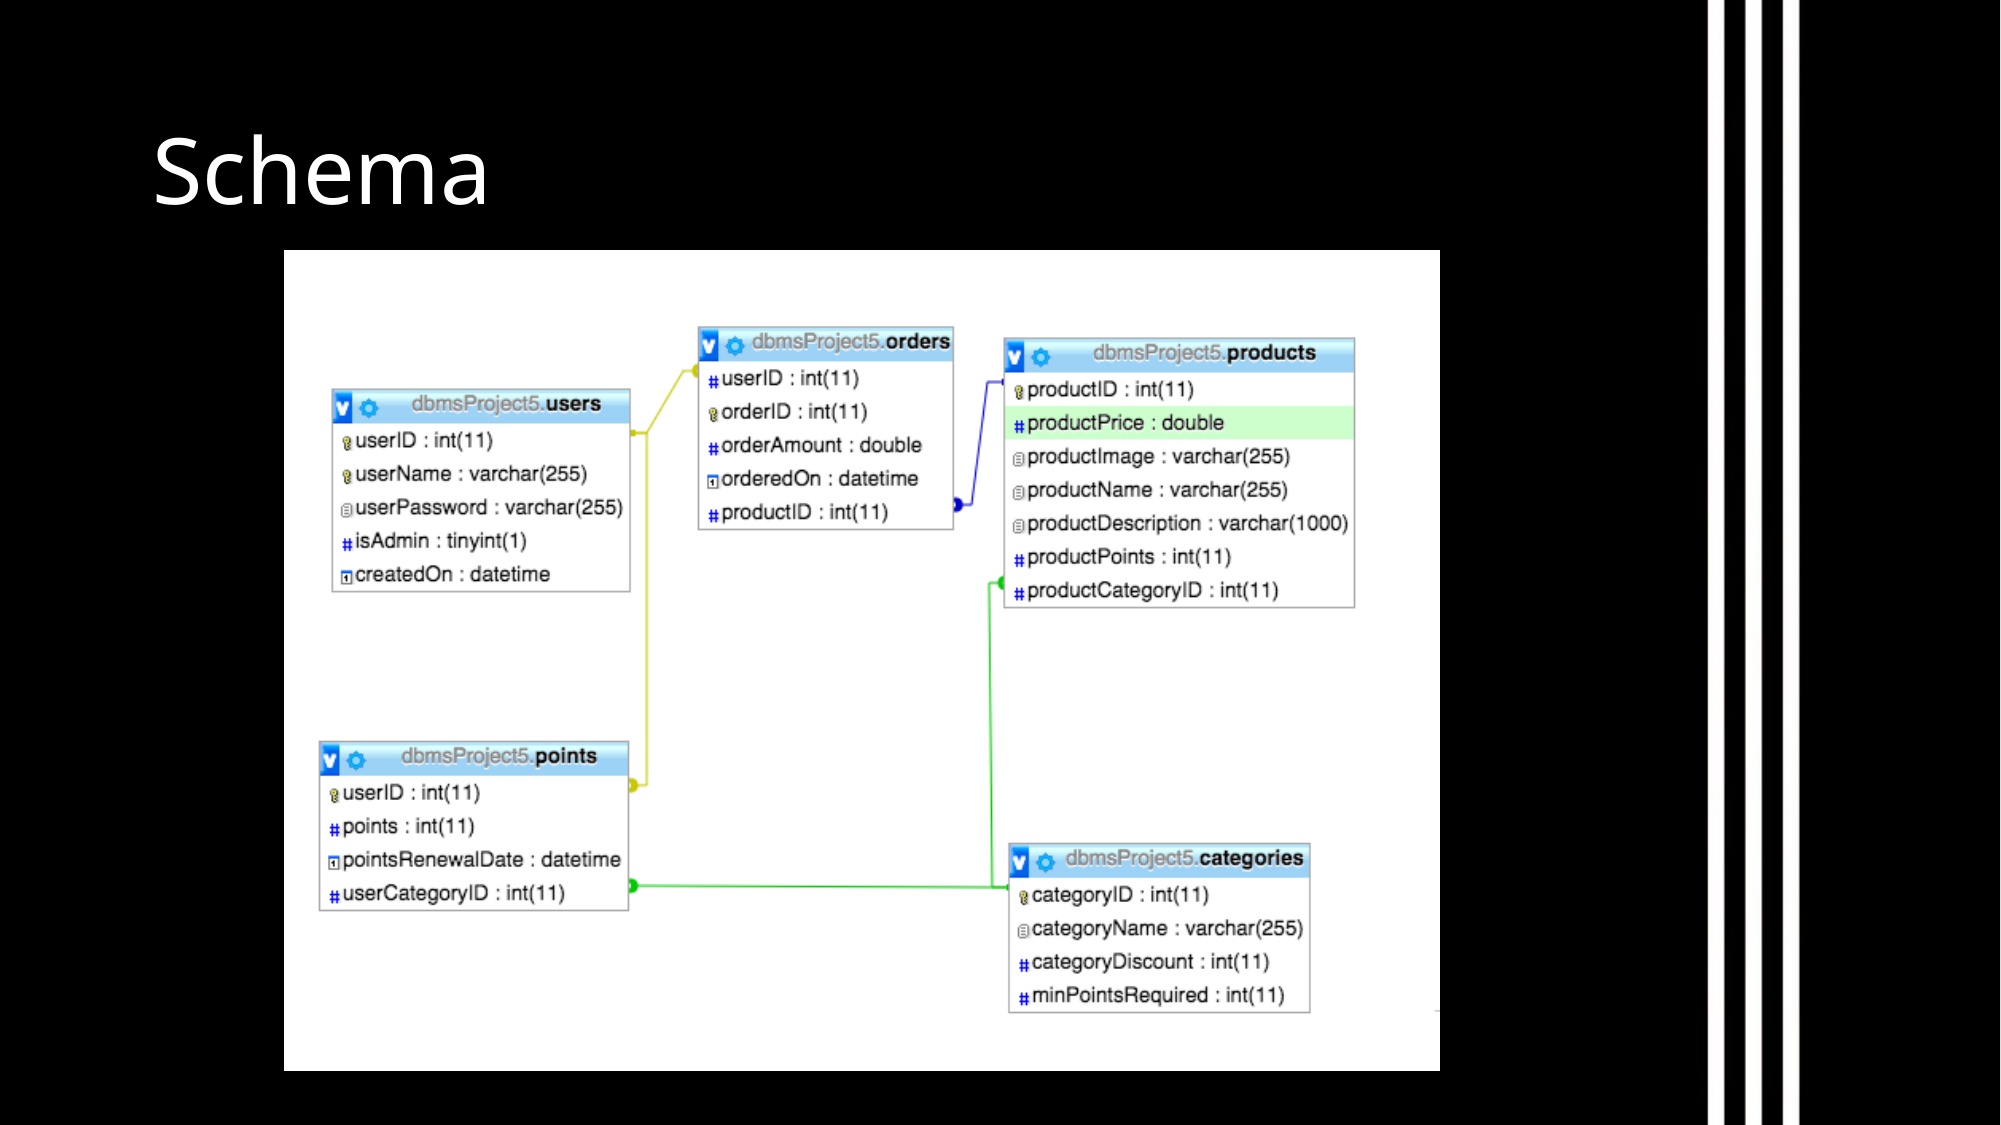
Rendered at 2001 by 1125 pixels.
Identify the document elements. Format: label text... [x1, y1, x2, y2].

text_box Schema [137, 59, 1863, 277]
picture [0, 0, 2001, 1125]
